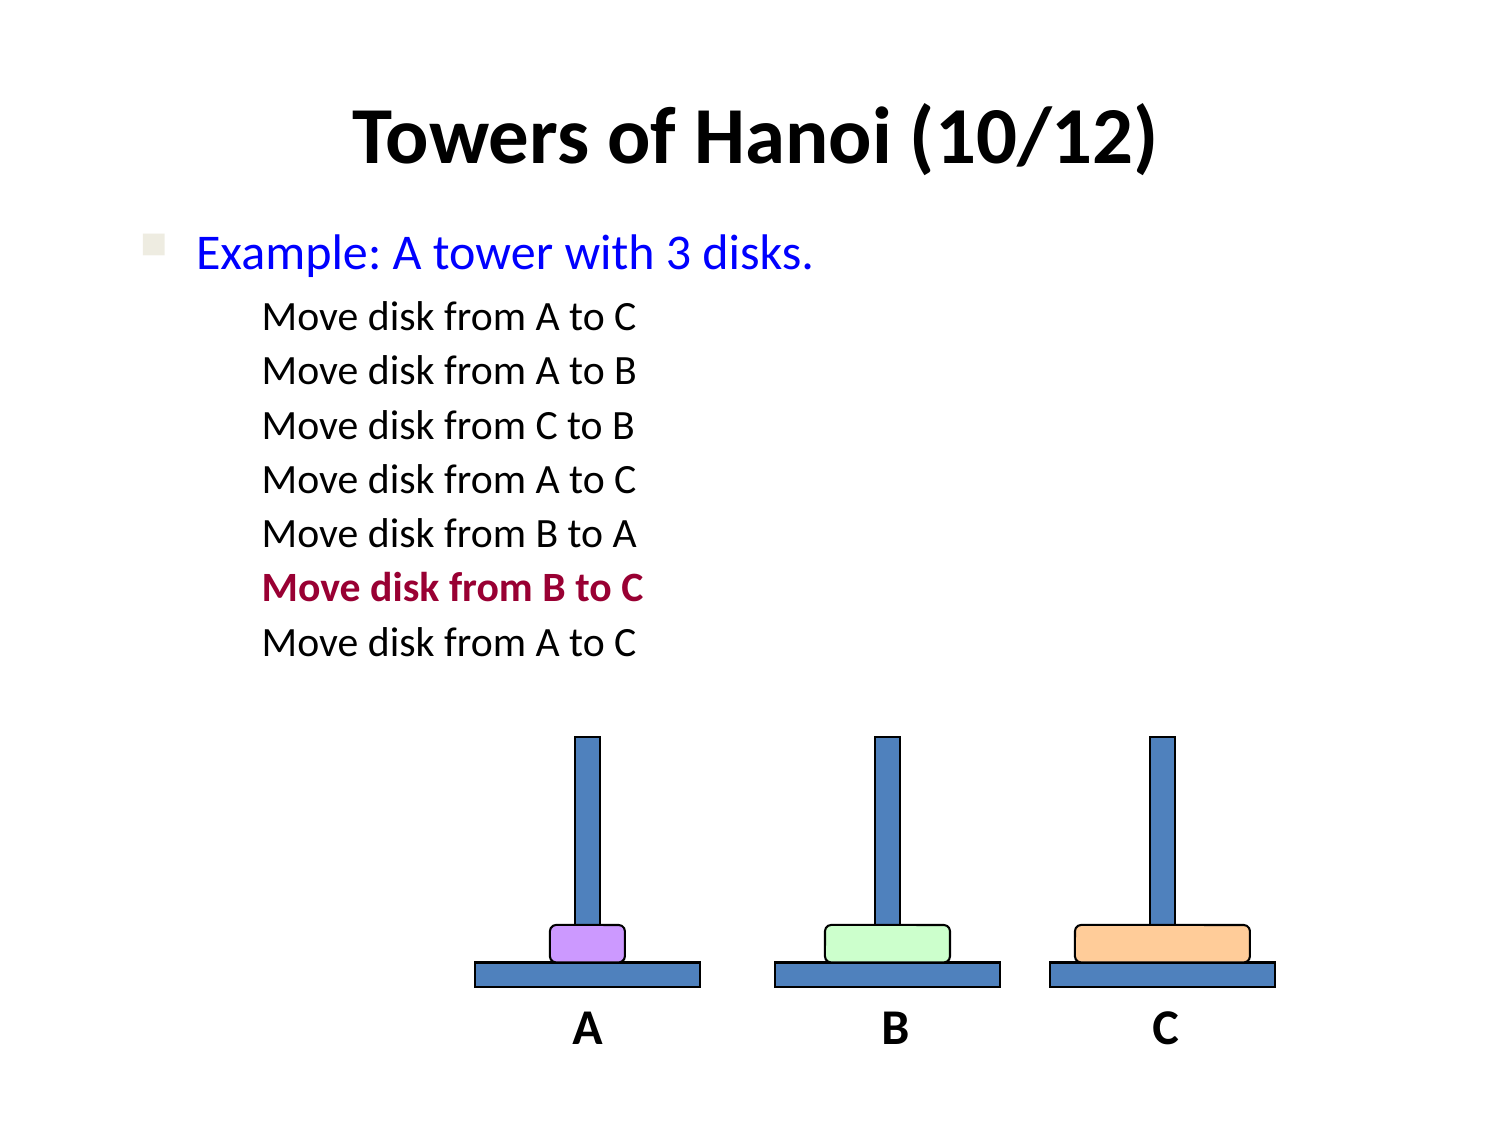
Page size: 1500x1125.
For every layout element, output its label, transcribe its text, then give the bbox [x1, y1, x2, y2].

text_box B [866, 996, 925, 1063]
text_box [474, 737, 701, 988]
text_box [774, 737, 1001, 988]
text_box A [549, 996, 625, 1063]
text_box Example: A tower with 3 disks. Move disk from A to C Move disk from A to B Move disk from C to B Move disk from A to C Move disk from B to A Move disk from B to C Move disk from A to C [125, 212, 1438, 1038]
title Towers of Hanoi (10/12) [87, 75, 1425, 188]
text_box C [1137, 996, 1200, 1063]
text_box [1049, 737, 1276, 988]
